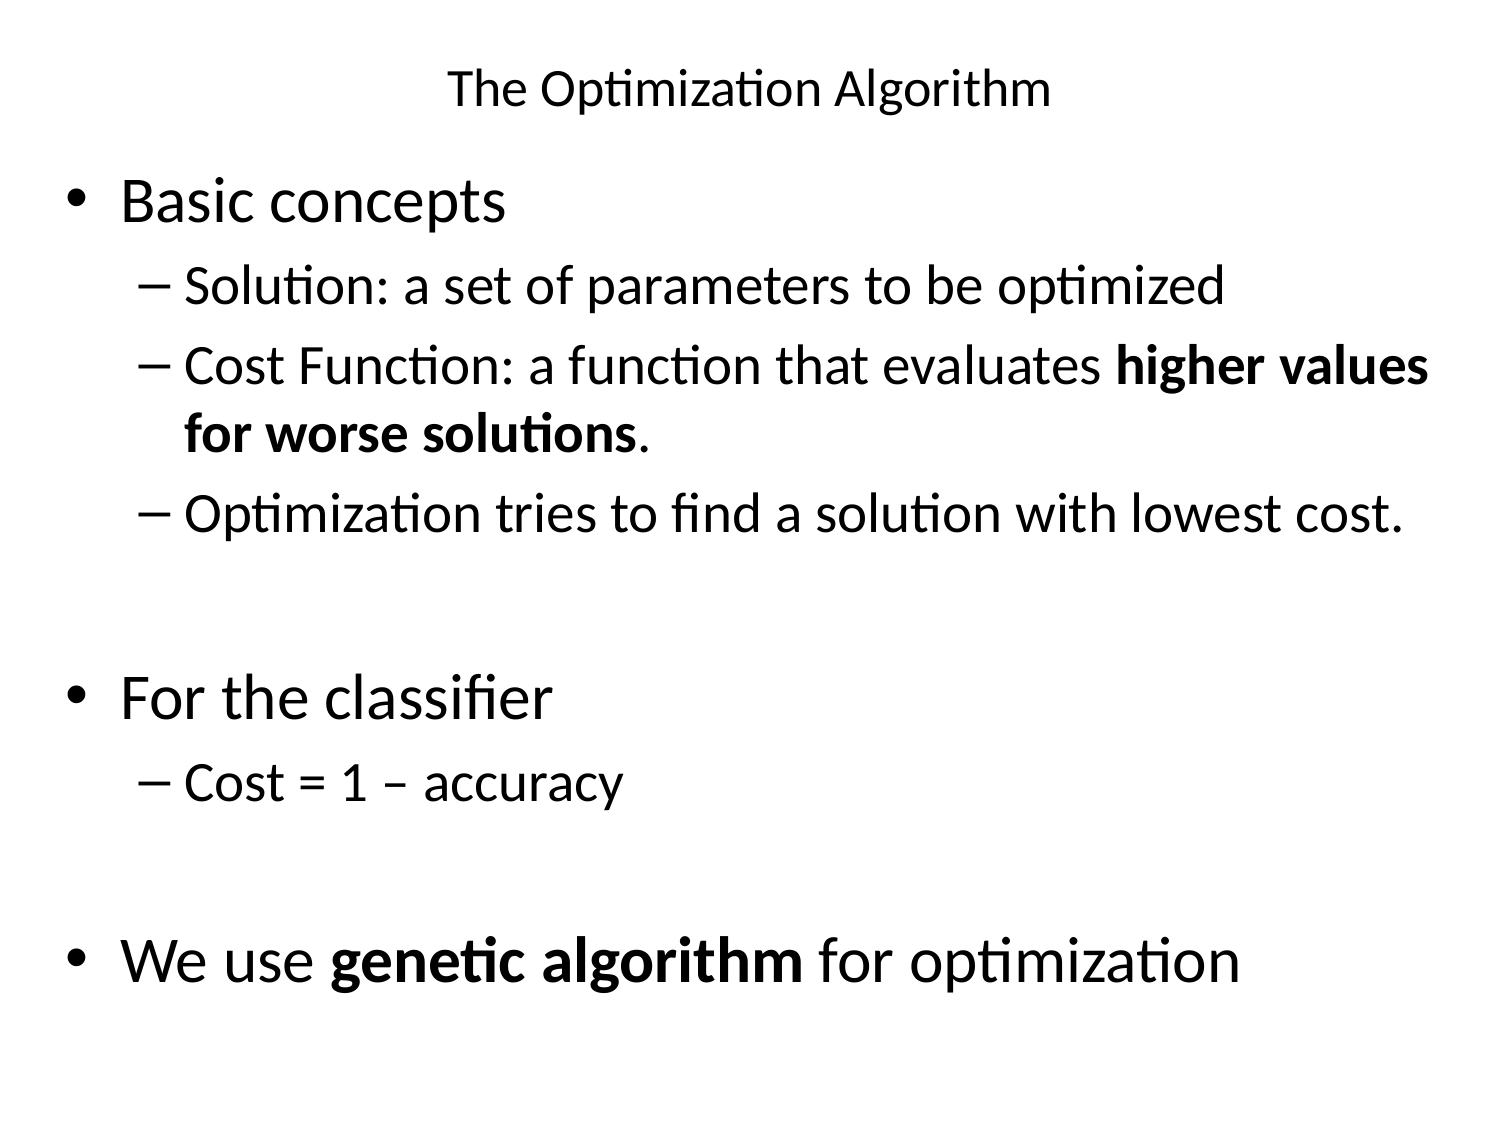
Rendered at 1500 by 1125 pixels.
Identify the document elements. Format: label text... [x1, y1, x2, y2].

title The Optimization Algorithm [75, 45, 1425, 125]
list Basic concepts Solution: a set of parameters to be optimized Cost Function: a function that evaluates higher values for worse solutions. Optimization tries to find a solution with lowest cost. For the classifier Cost = 1 – accuracy We use genetic algorithm for optimization [50, 149, 1475, 1005]
